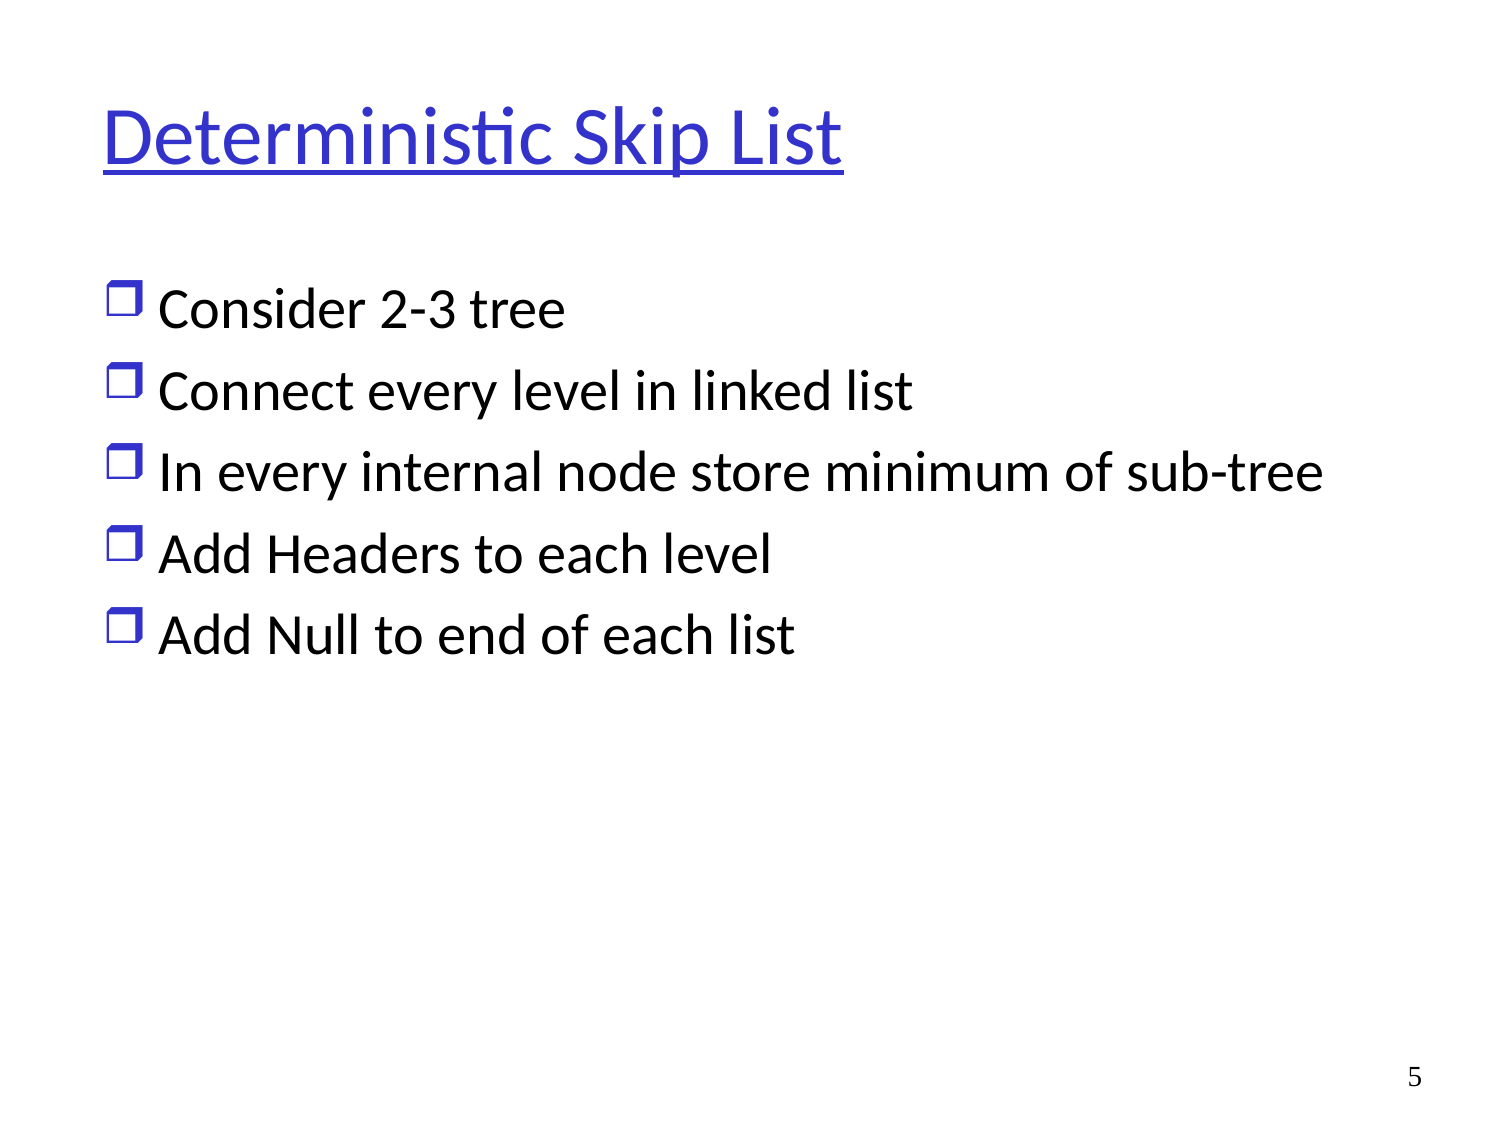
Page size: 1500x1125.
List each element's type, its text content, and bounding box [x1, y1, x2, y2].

title Deterministic Skip List [87, 37, 1363, 225]
slide_number 5 [1362, 1050, 1438, 1125]
list Consider 2-3 tree Connect every level in linked list In every internal node store minimum of sub-tree Add Headers to each level Add Null to end of each list [87, 262, 1363, 1025]
